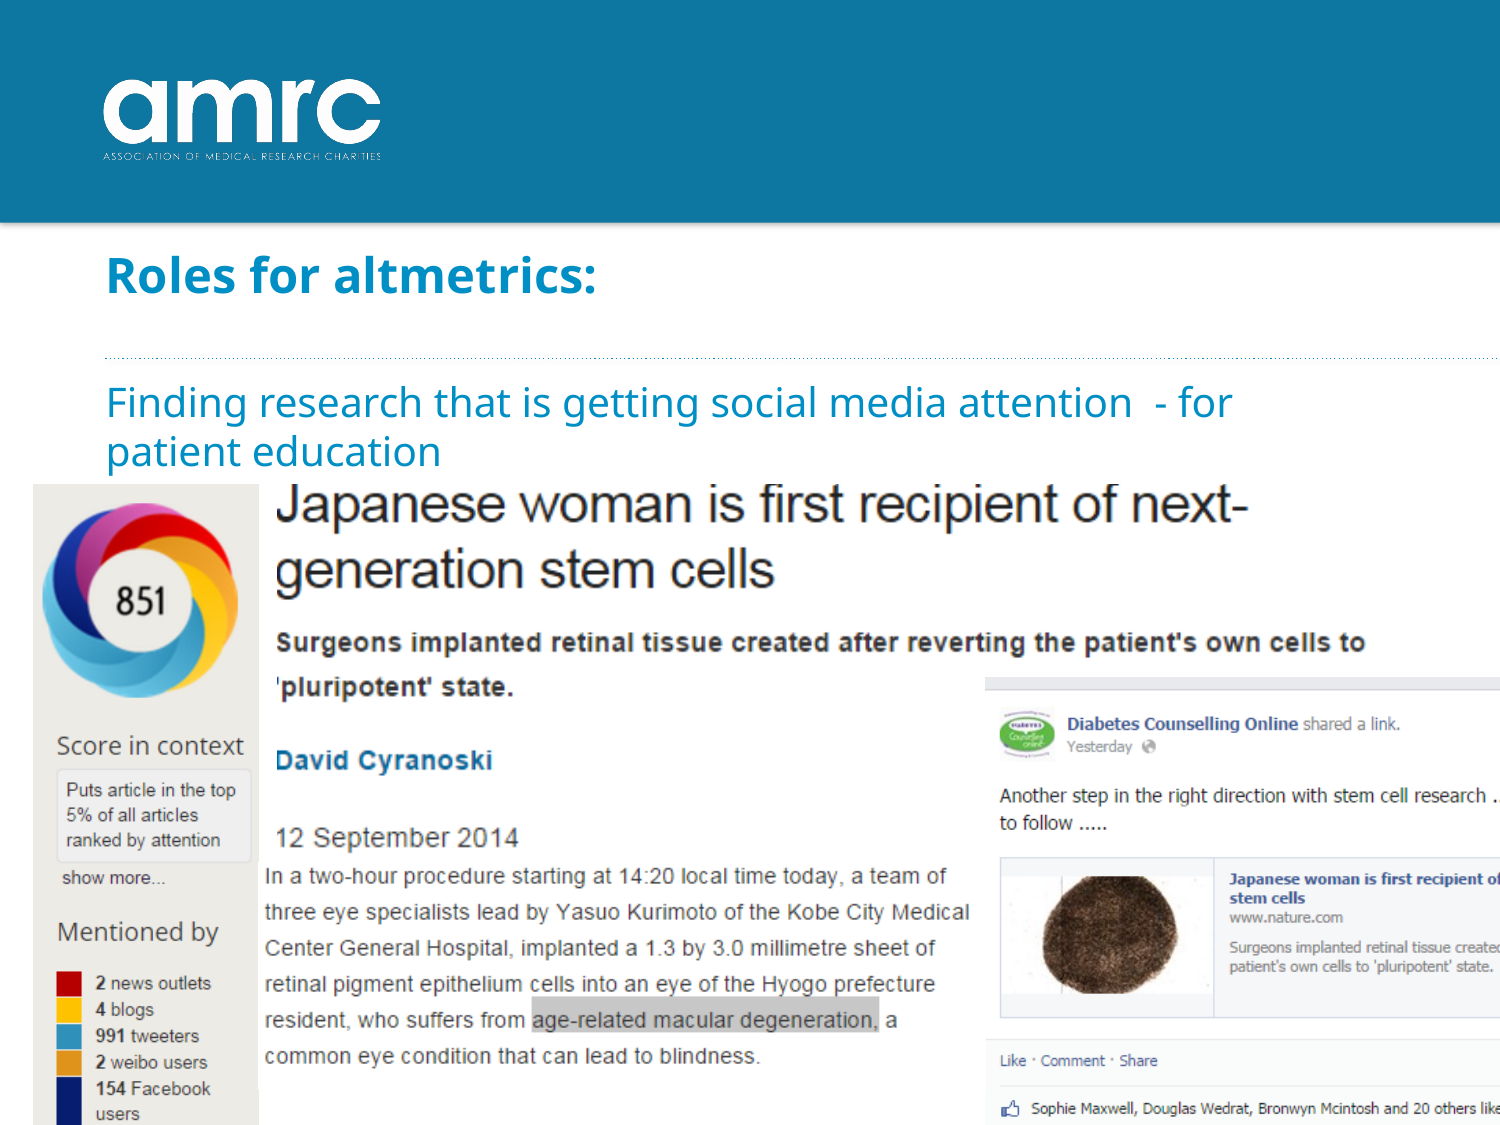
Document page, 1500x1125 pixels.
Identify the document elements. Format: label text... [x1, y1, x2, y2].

picture [103, 78, 381, 160]
title Roles for altmetrics: Finding research that is getting social media attention - for patient education [105, 244, 1381, 358]
title Roles for altmetrics: Finding research that is getting social media attention - for patient education [105, 364, 1381, 860]
picture [33, 484, 1500, 1125]
text_box [0, 0, 1500, 223]
